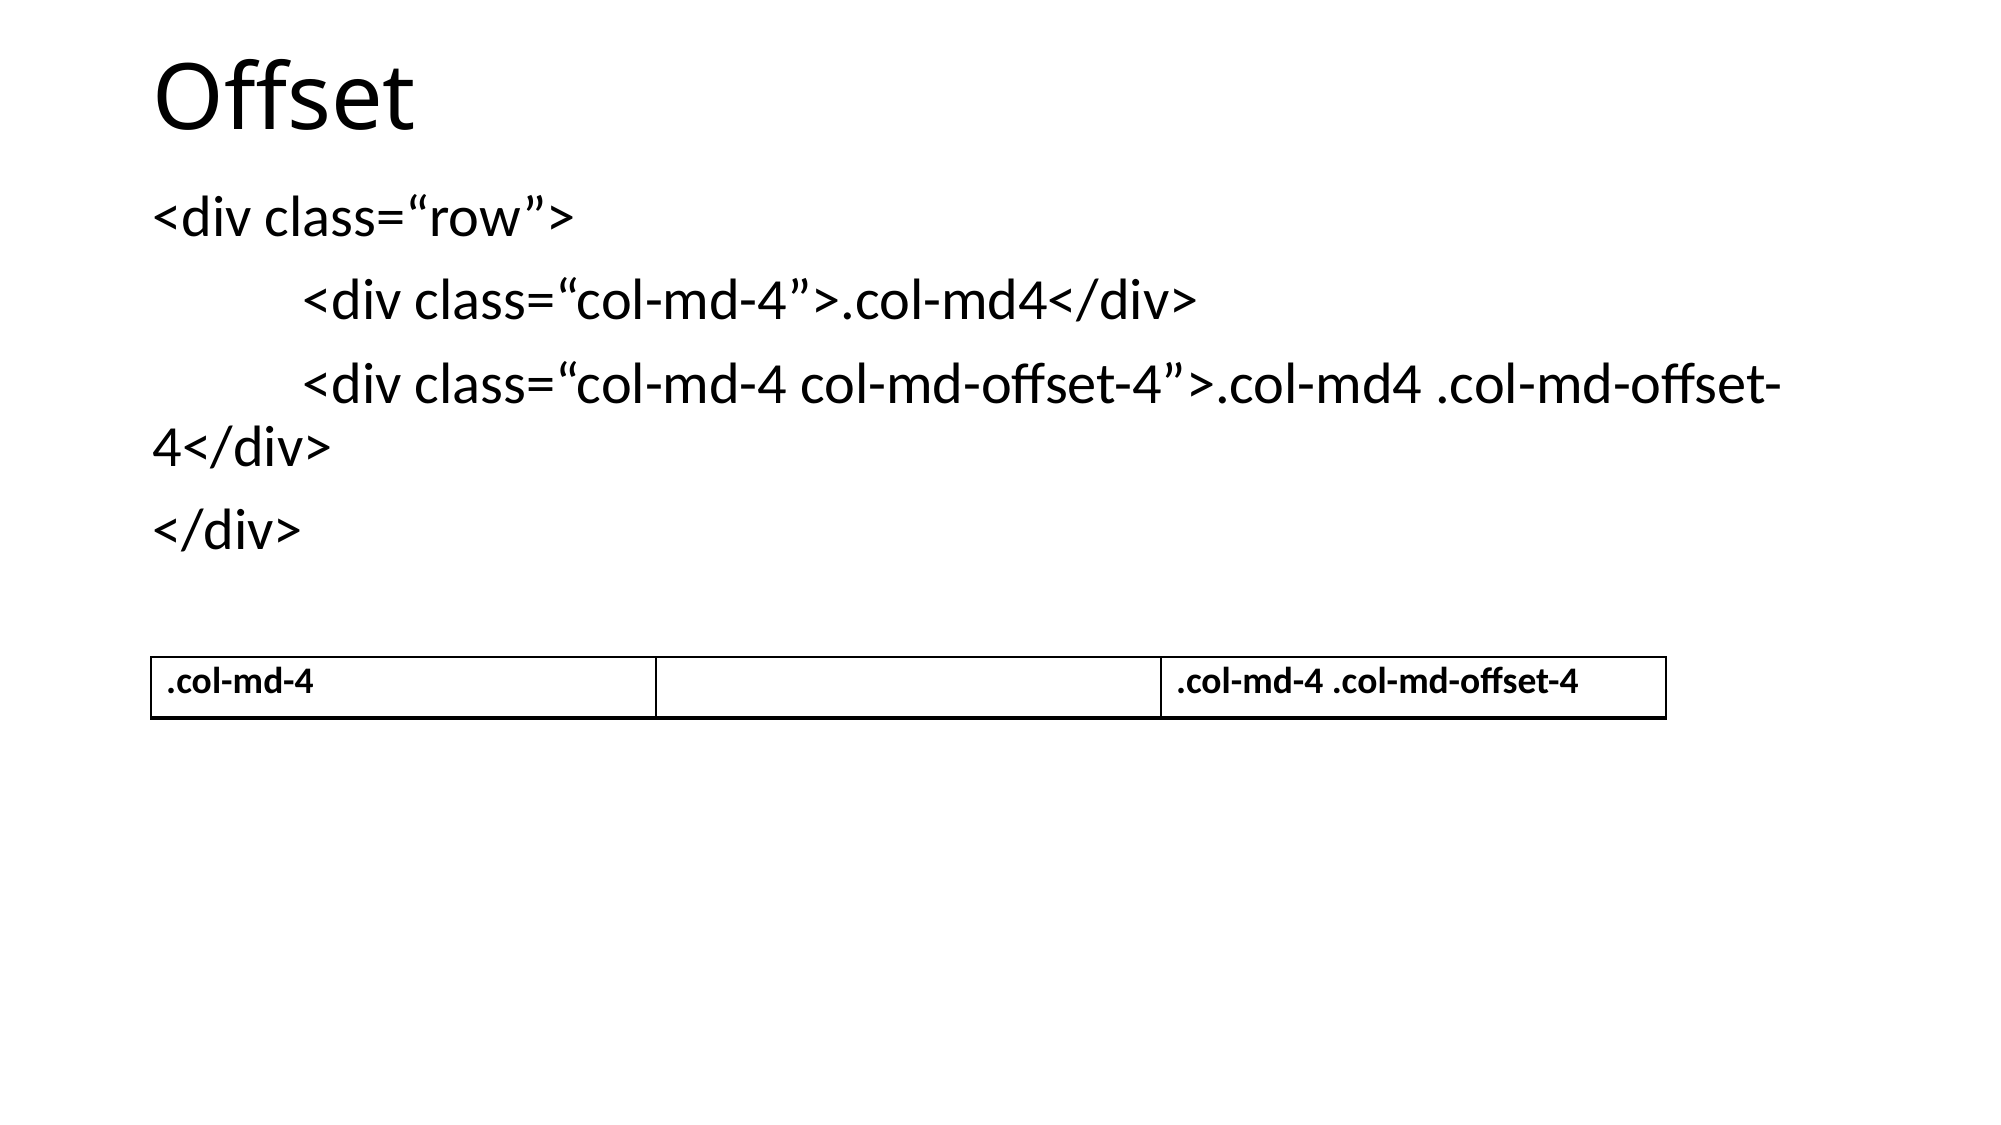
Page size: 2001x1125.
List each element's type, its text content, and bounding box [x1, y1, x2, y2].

table_header [657, 658, 1160, 716]
text_box Offset [137, 41, 1863, 159]
table_header .col-md-4 .col-md-offset-4 [1162, 658, 1665, 716]
text_box <div class=“row”> <div class=“col-md-4”>.col-md4</div> <div class=“col-md-4 col-md-offset-4”>.col-md4 .col-md-offset-4</div> </div> [137, 178, 1863, 1015]
table_header .col-md-4 [152, 658, 655, 716]
